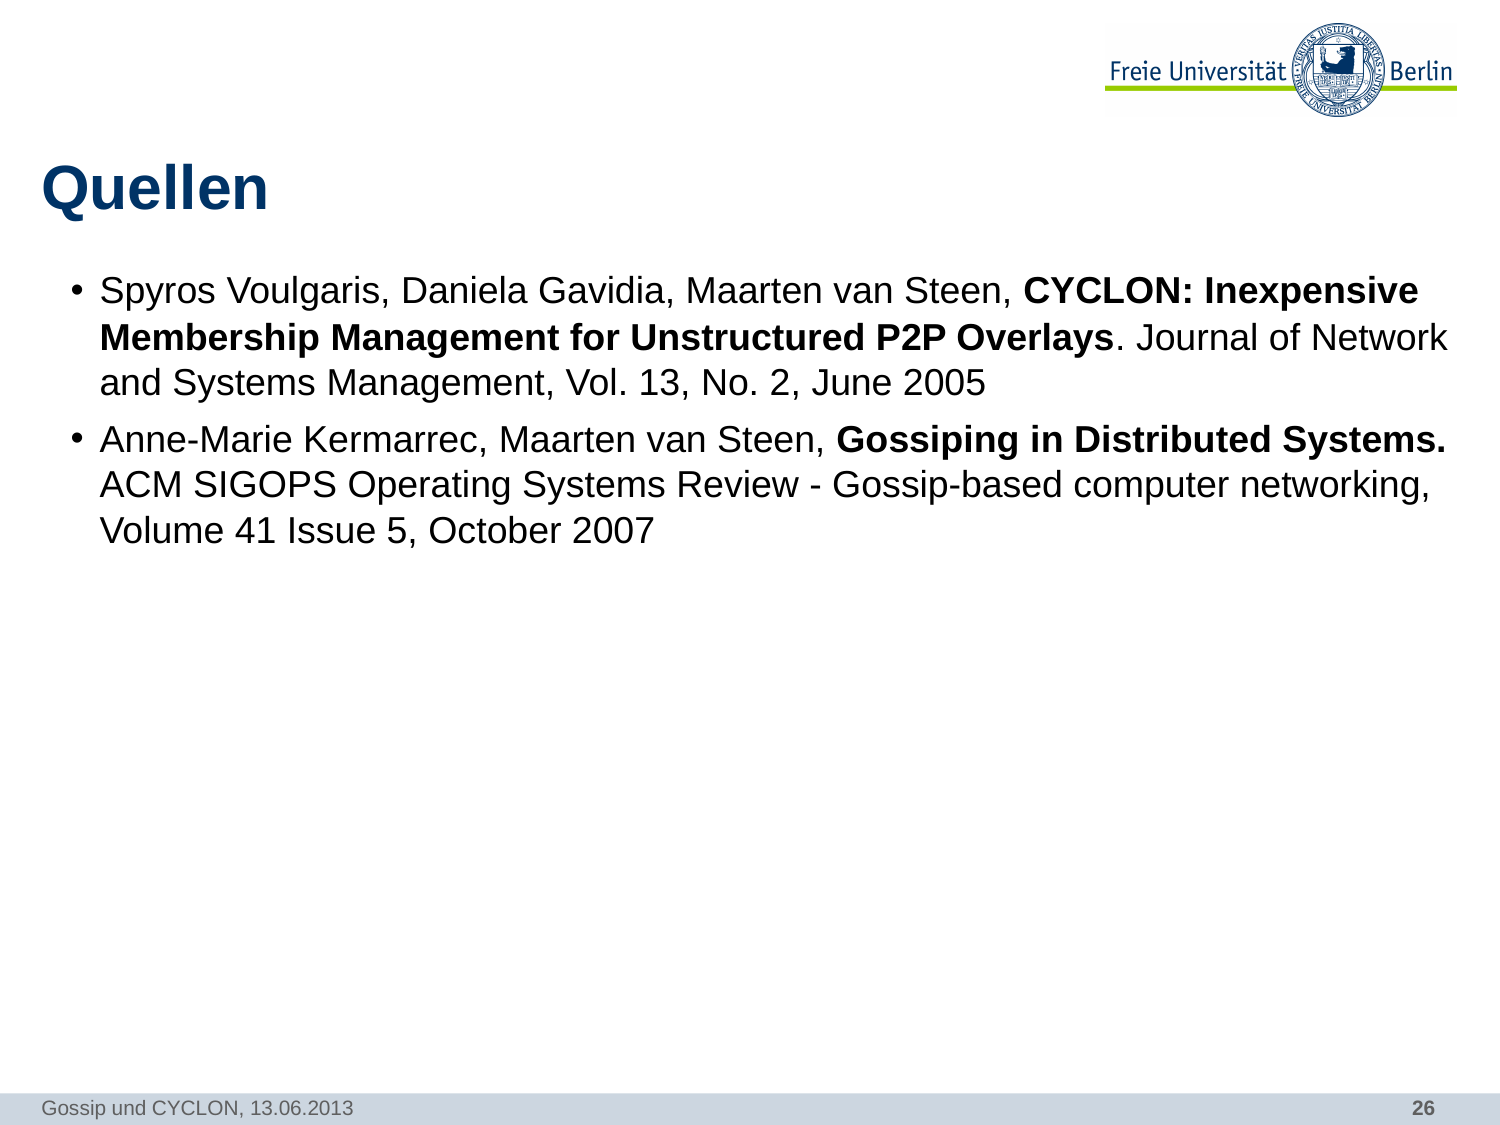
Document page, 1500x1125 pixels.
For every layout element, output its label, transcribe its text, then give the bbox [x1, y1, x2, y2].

footer Gossip und CYCLON, 13.06.2013 [40, 1087, 1022, 1125]
picture [1105, 23, 1457, 117]
title Quellen [40, 154, 1460, 226]
list Spyros Voulgaris, Daniela Gavidia, Maarten van Steen, CYCLON: Inexpensive Membership Management for Unstructured P2P Overlays. Journal of Network and Systems Management, Vol. 13, No. 2, June 2005 Anne-Marie Kermarrec, Maarten van Steen, Gossiping in Distributed Systems. ACM SIGOPS Operating Systems Review - Gossip-based computer networking, Volume 41 Issue 5, October 2007 [40, 265, 1460, 1064]
